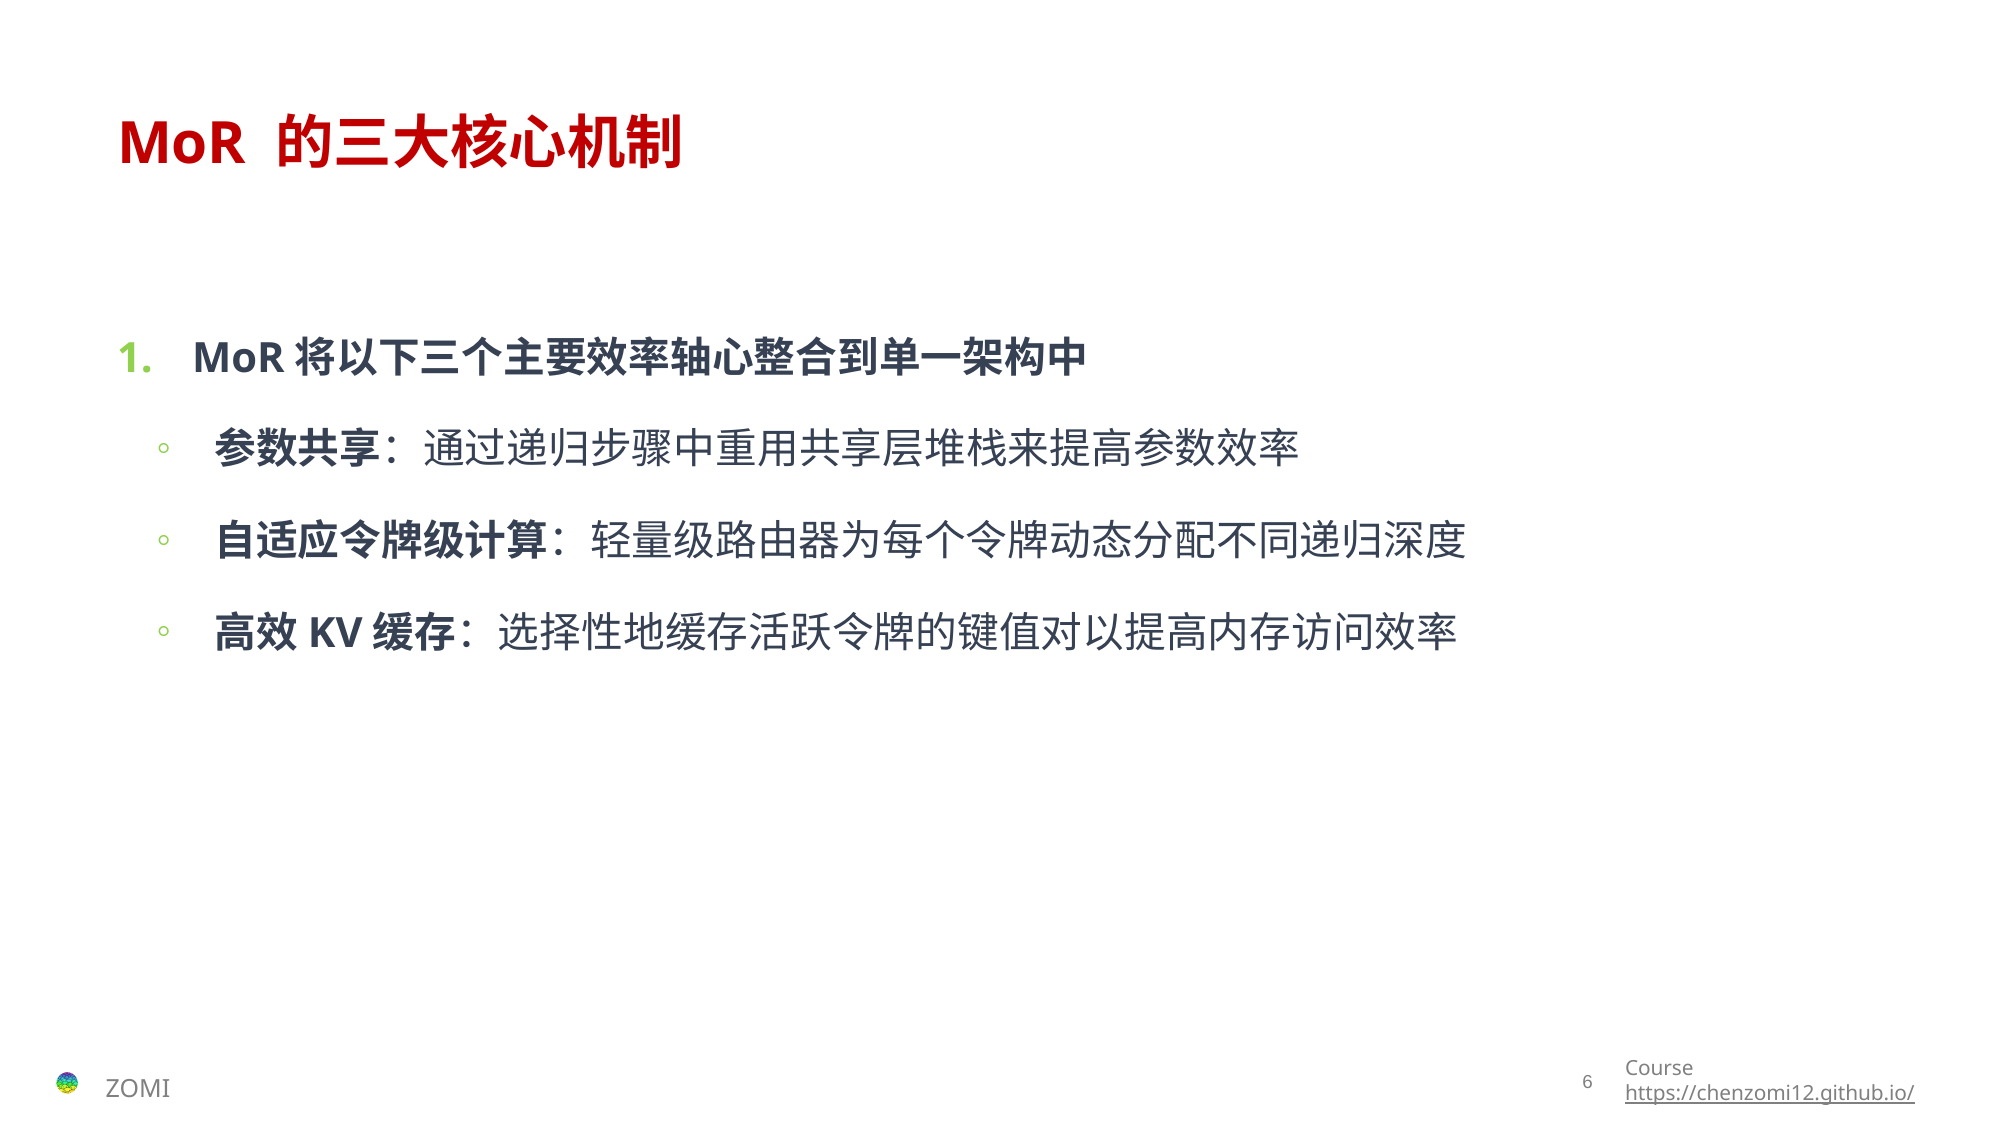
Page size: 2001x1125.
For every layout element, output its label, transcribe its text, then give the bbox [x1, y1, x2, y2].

title MoR 的三大核心机制 [102, 91, 1901, 189]
picture [57, 1073, 77, 1093]
list MoR将以下三个主要效率轴心整合到单一架构中 参数共享：通过递归步骤中重用共享层堆栈来提高参数效率 自适应令牌级计算：轻量级路由器为每个令牌动态分配不同递归深度 高效KV缓存：选择性地缓存活跃令牌的键值对以提高内存访问效率 [102, 298, 1629, 735]
